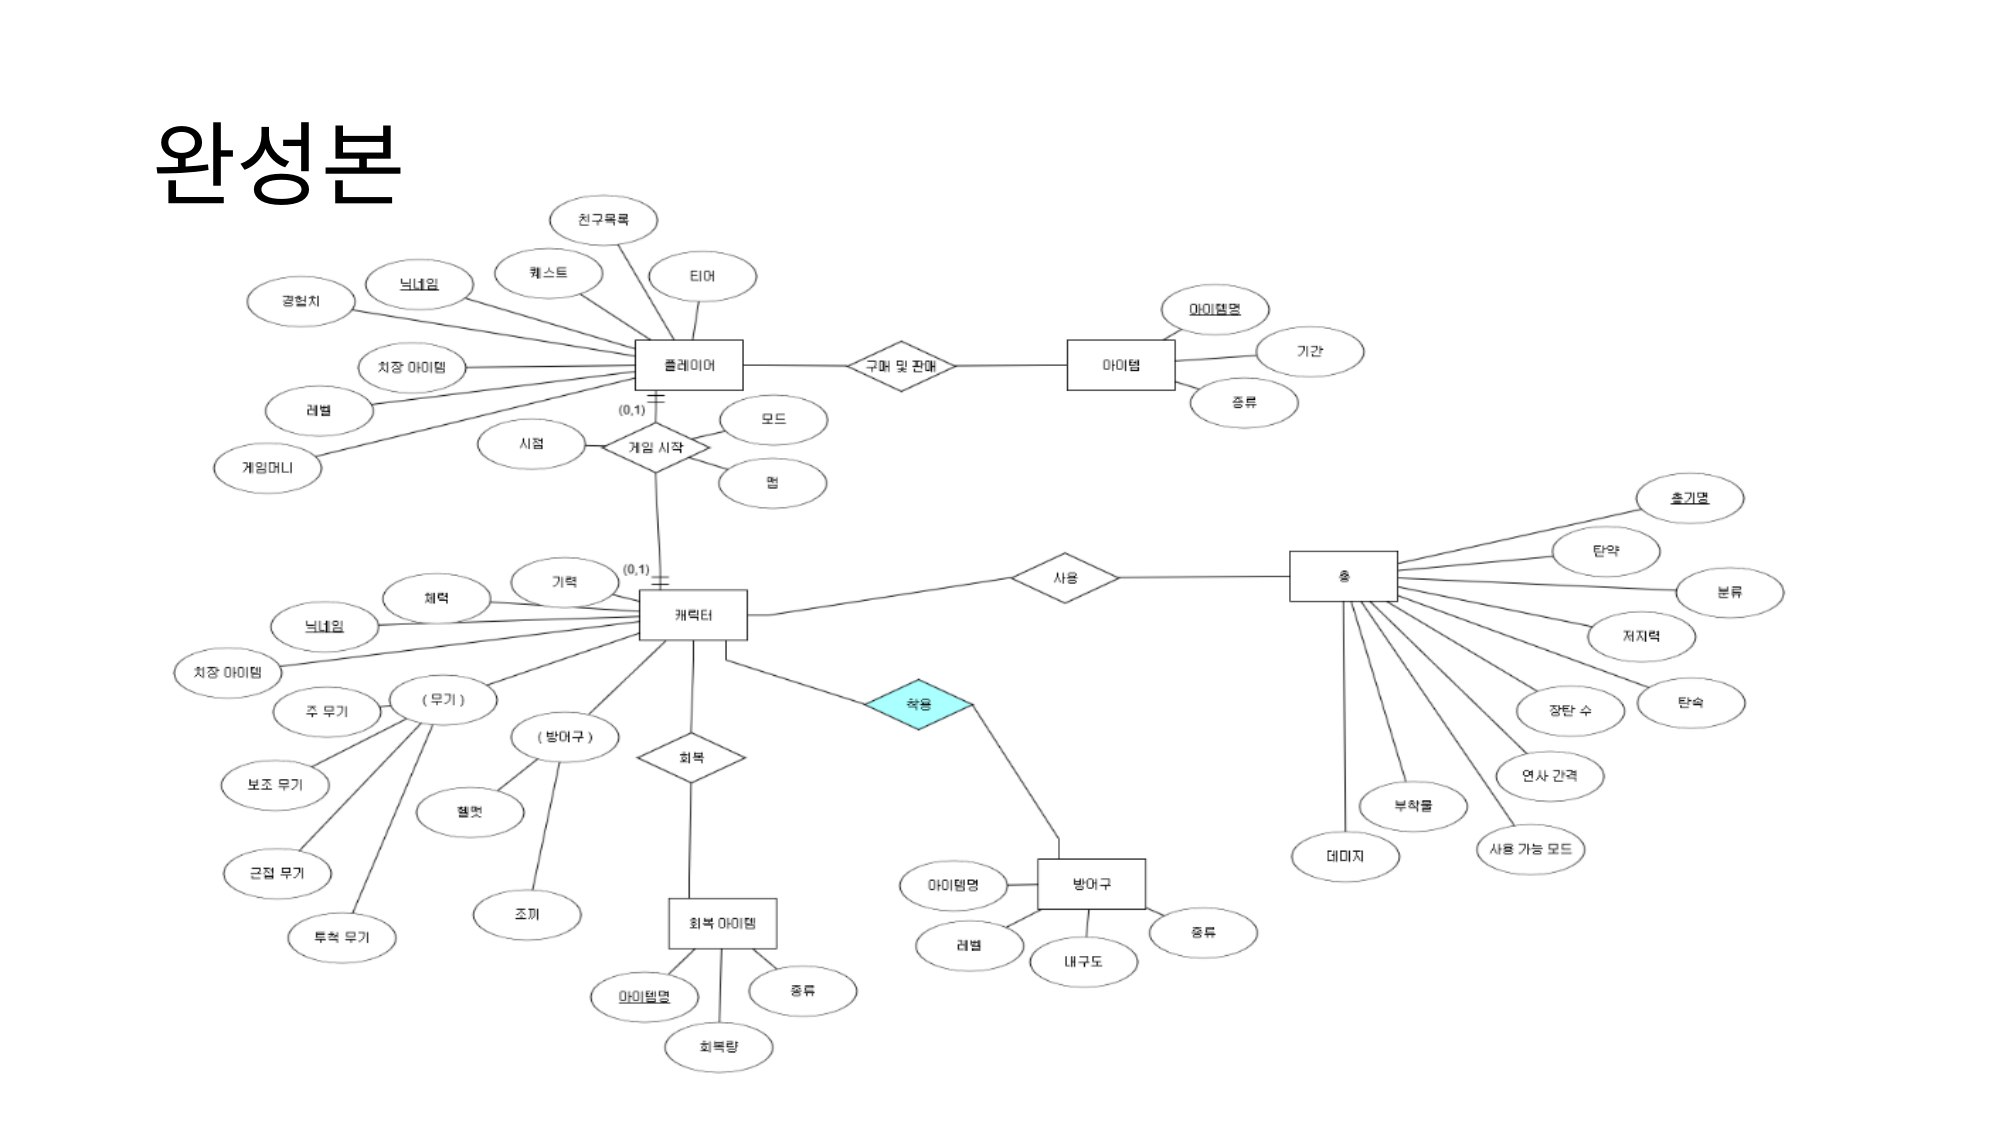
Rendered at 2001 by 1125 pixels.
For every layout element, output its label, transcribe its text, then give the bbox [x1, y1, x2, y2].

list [105, 189, 2000, 1095]
title 완성본 [137, 59, 1863, 189]
